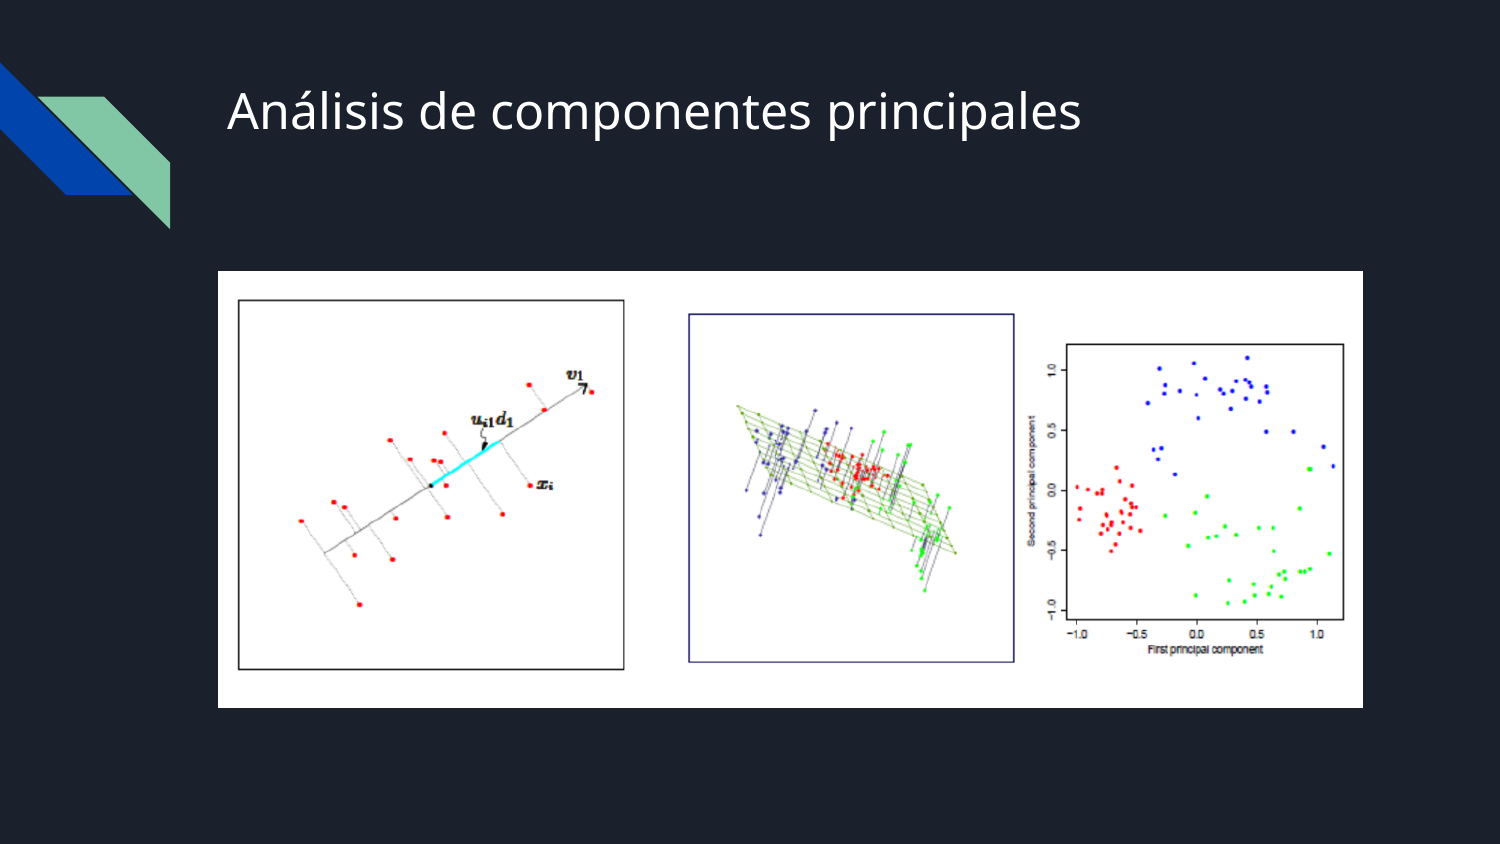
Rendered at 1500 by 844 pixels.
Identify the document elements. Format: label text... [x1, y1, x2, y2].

title Análisis de componentes principales [212, 64, 1368, 215]
picture [217, 271, 1363, 708]
